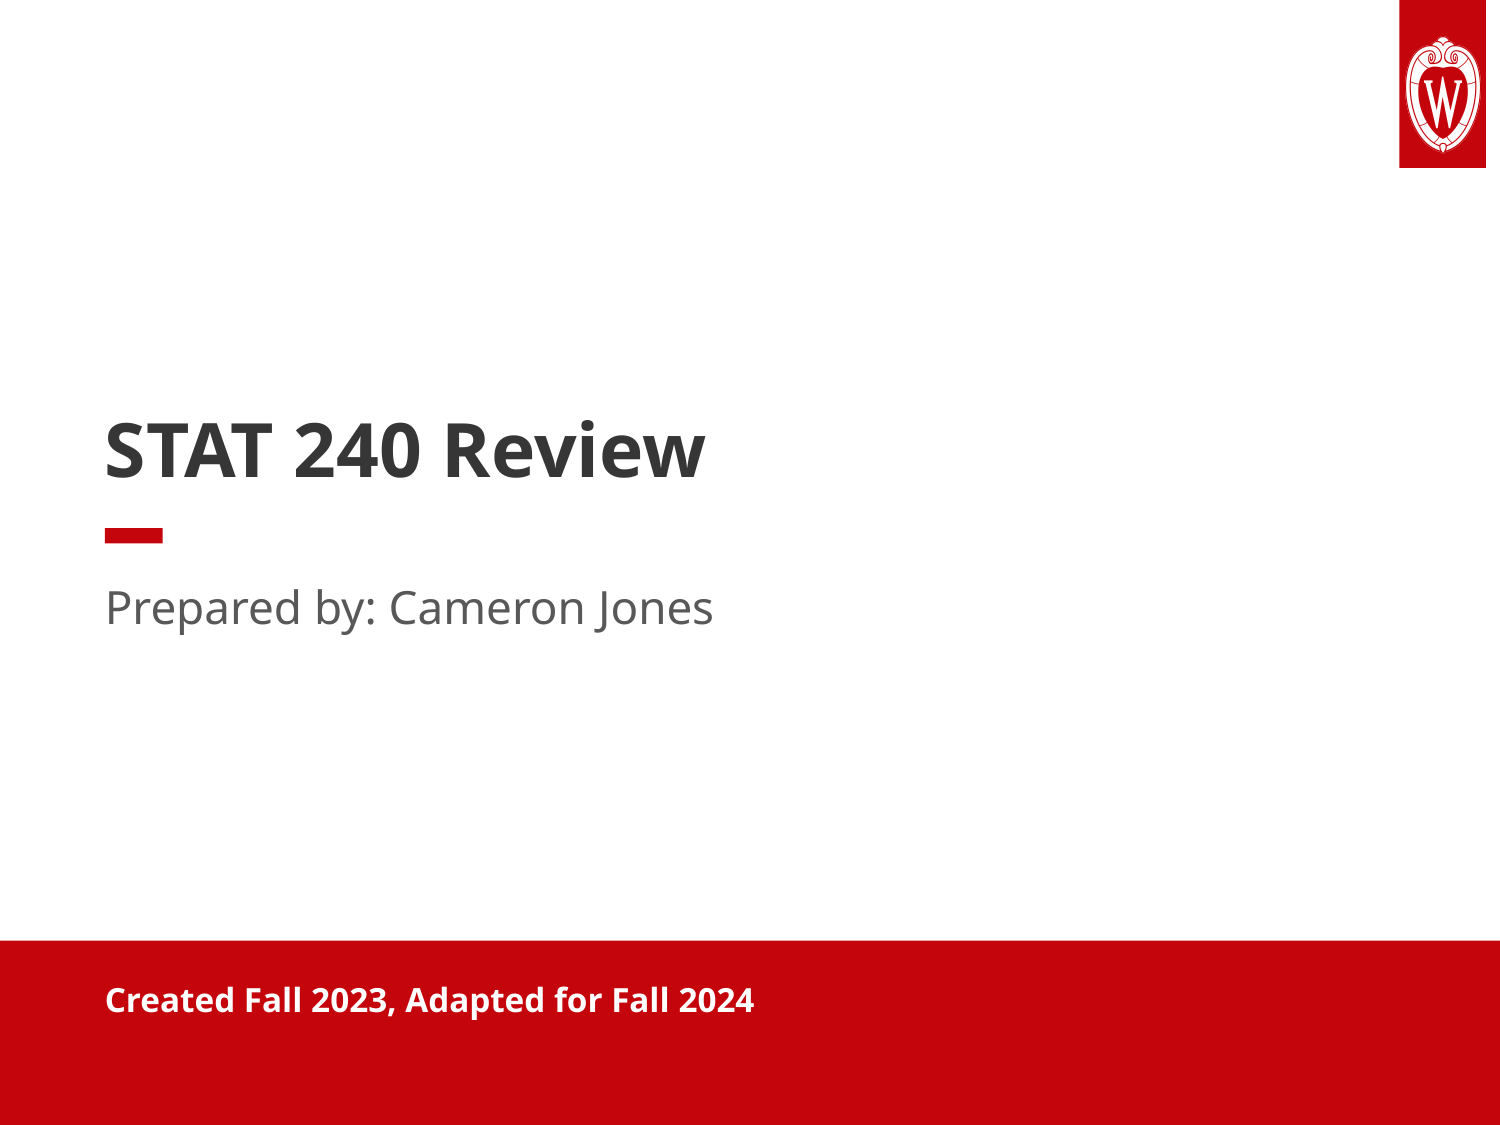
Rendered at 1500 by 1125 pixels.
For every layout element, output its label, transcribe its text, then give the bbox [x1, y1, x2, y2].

title STAT 240 Review [104, 148, 1131, 494]
list Created Fall 2023, Adapted for Fall 2024 [104, 976, 1374, 1063]
list Prepared by: Cameron Jones [104, 577, 1131, 693]
picture [1405, 36, 1481, 154]
